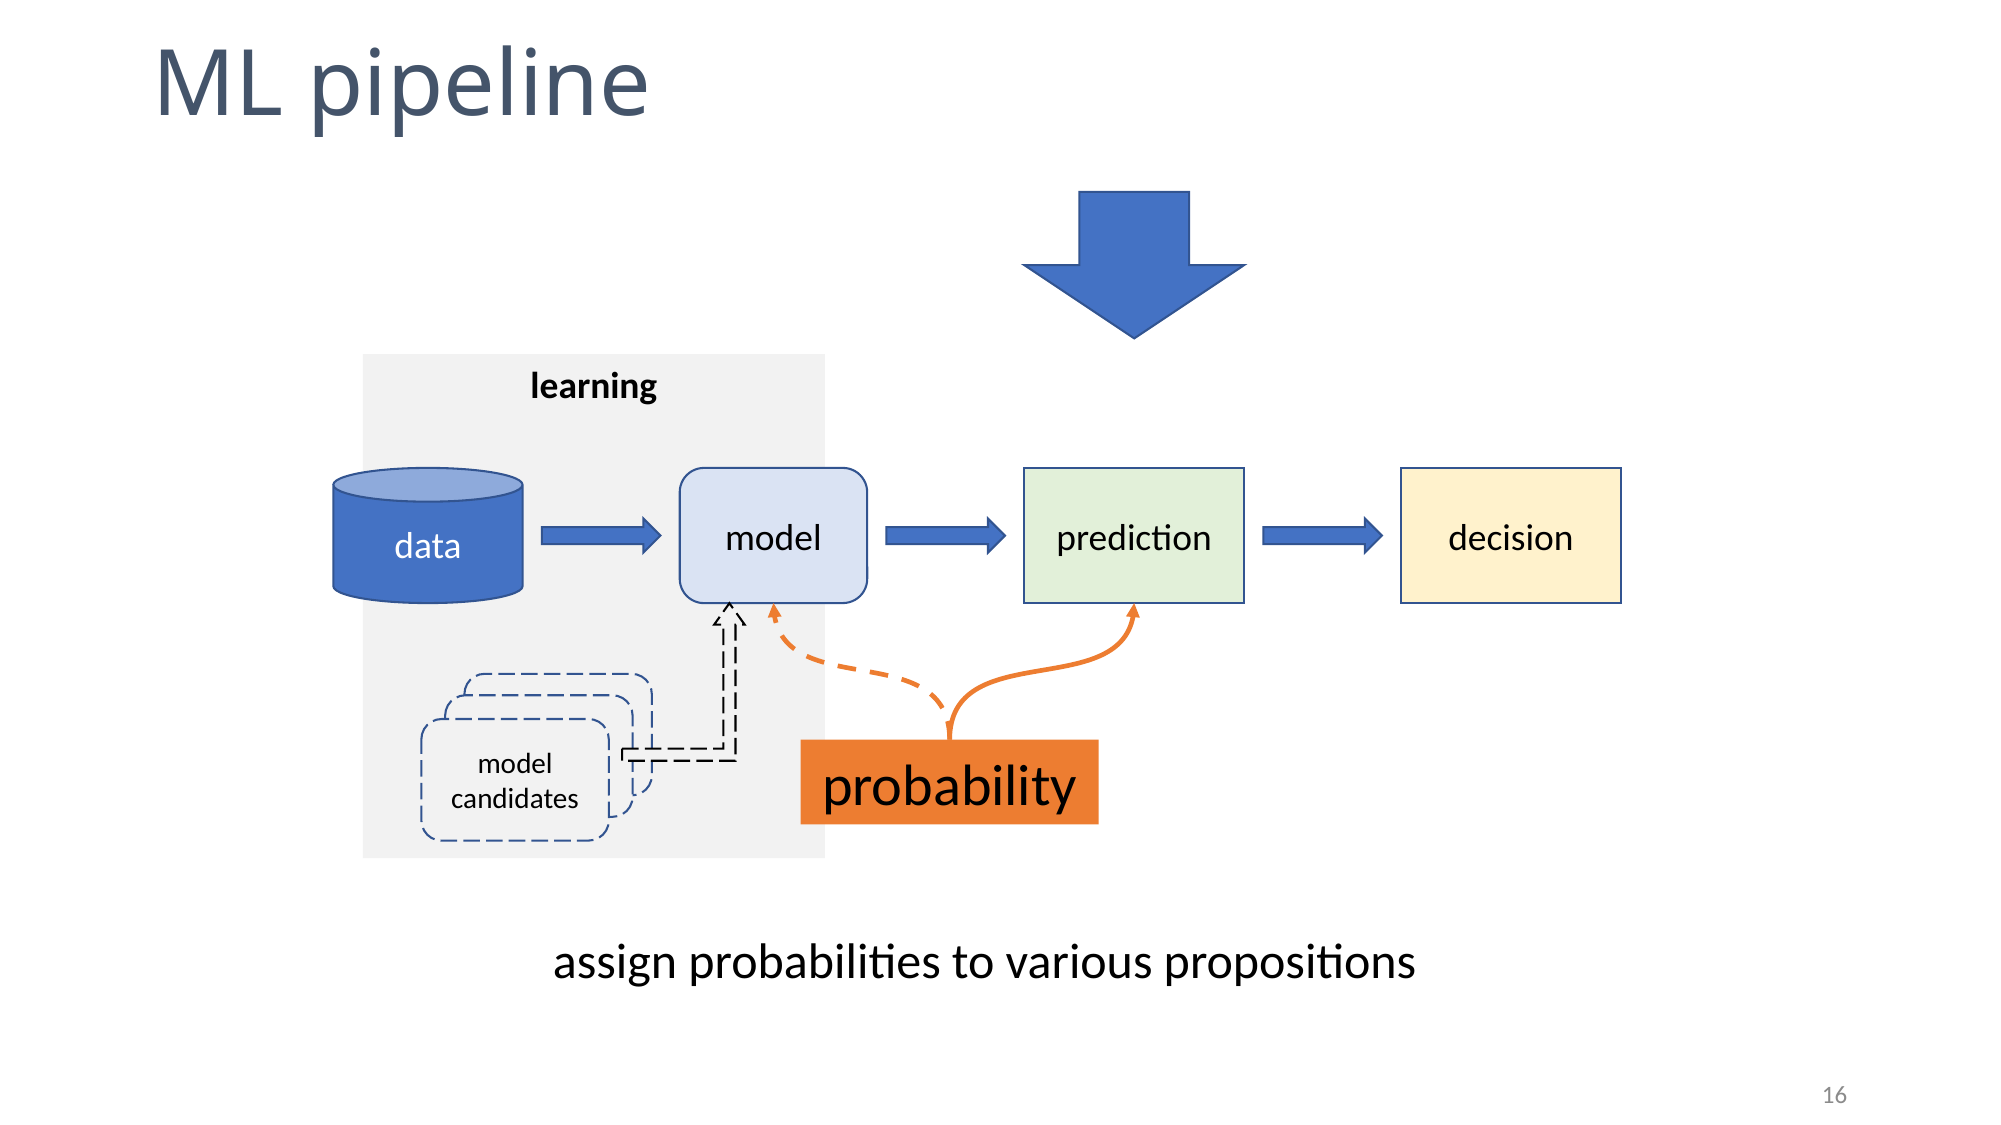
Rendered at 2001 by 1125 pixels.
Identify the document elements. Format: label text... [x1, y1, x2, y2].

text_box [973, 579, 1111, 764]
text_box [333, 354, 1621, 859]
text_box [793, 583, 930, 760]
text_box assign probabilities to various propositions [402, 920, 1567, 996]
text_box [1020, 190, 1248, 340]
slide_number 16 [1412, 1064, 1863, 1124]
title ML pipeline [137, 2, 1863, 170]
